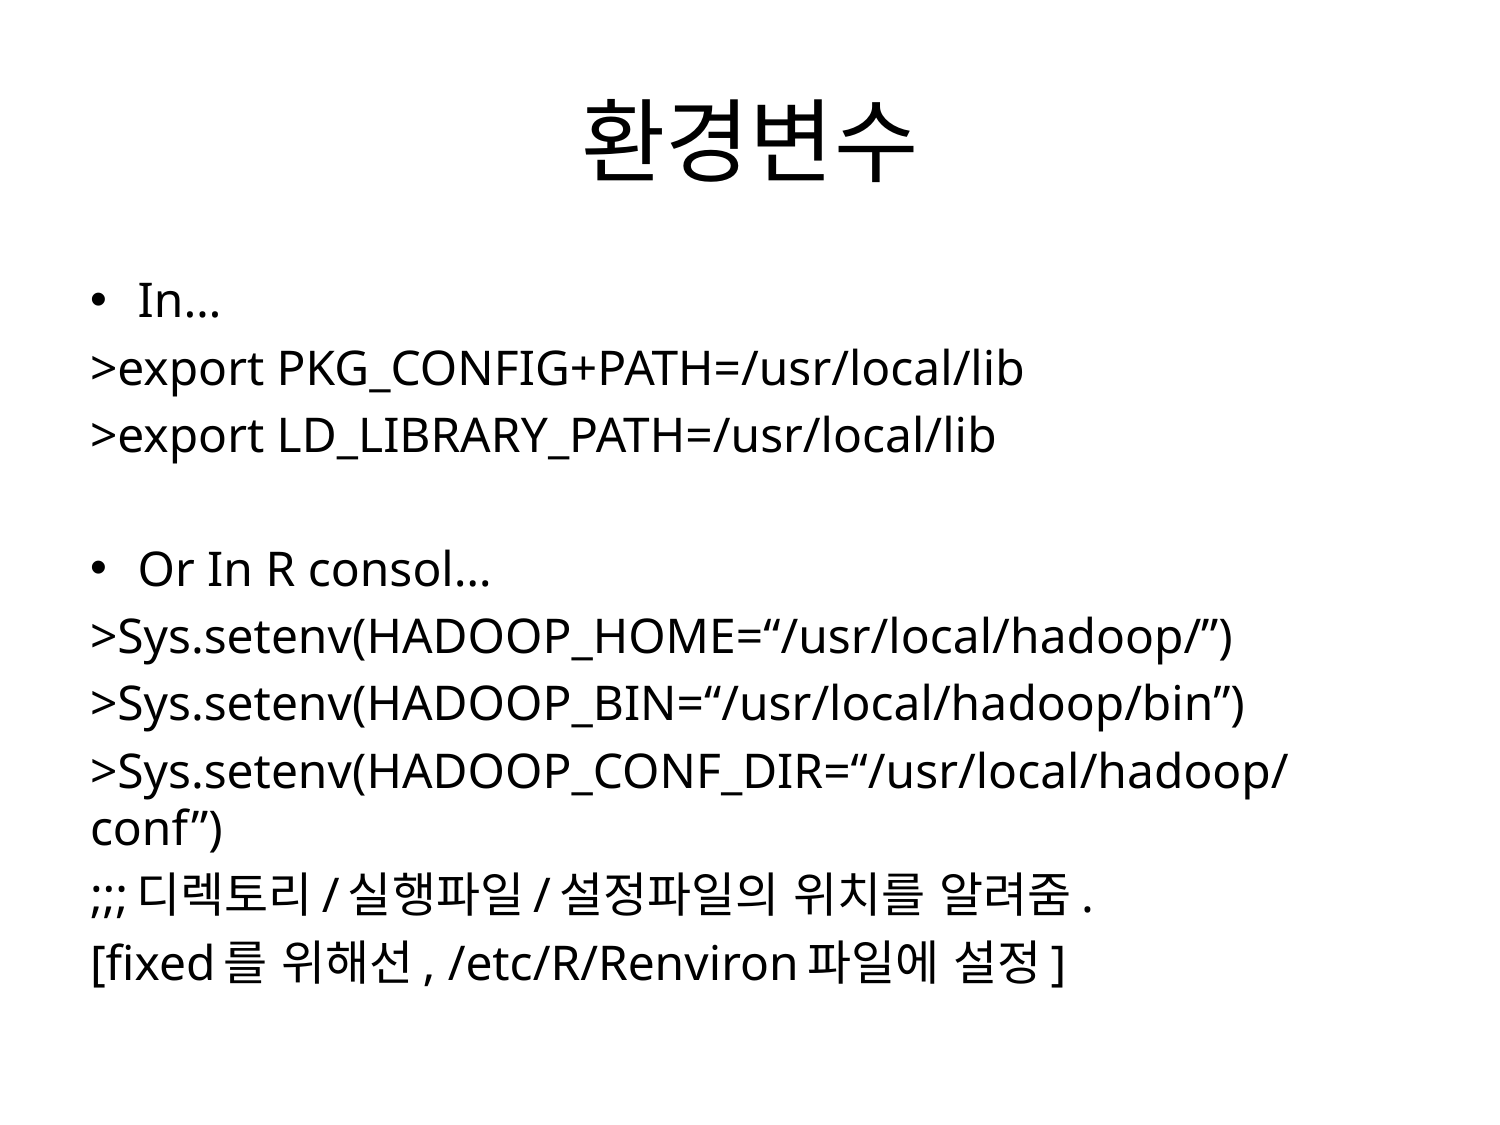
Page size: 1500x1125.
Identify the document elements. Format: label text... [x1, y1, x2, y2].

list In… >export PKG_CONFIG+PATH=/usr/local/lib >export LD_LIBRARY_PATH=/usr/local/lib Or In R consol… >Sys.setenv(HADOOP_HOME=“/usr/local/hadoop/”) >Sys.setenv(HADOOP_BIN=“/usr/local/hadoop/bin”) >Sys.setenv(HADOOP_CONF_DIR=“/usr/local/hadoop/conf”) ;;;디렉토리/실행파일/설정파일의 위치를 알려줌. [fixed를 위해선, /etc/R/Renviron파일에 설정] [75, 262, 1425, 1005]
title 환경변수 [75, 45, 1425, 233]
